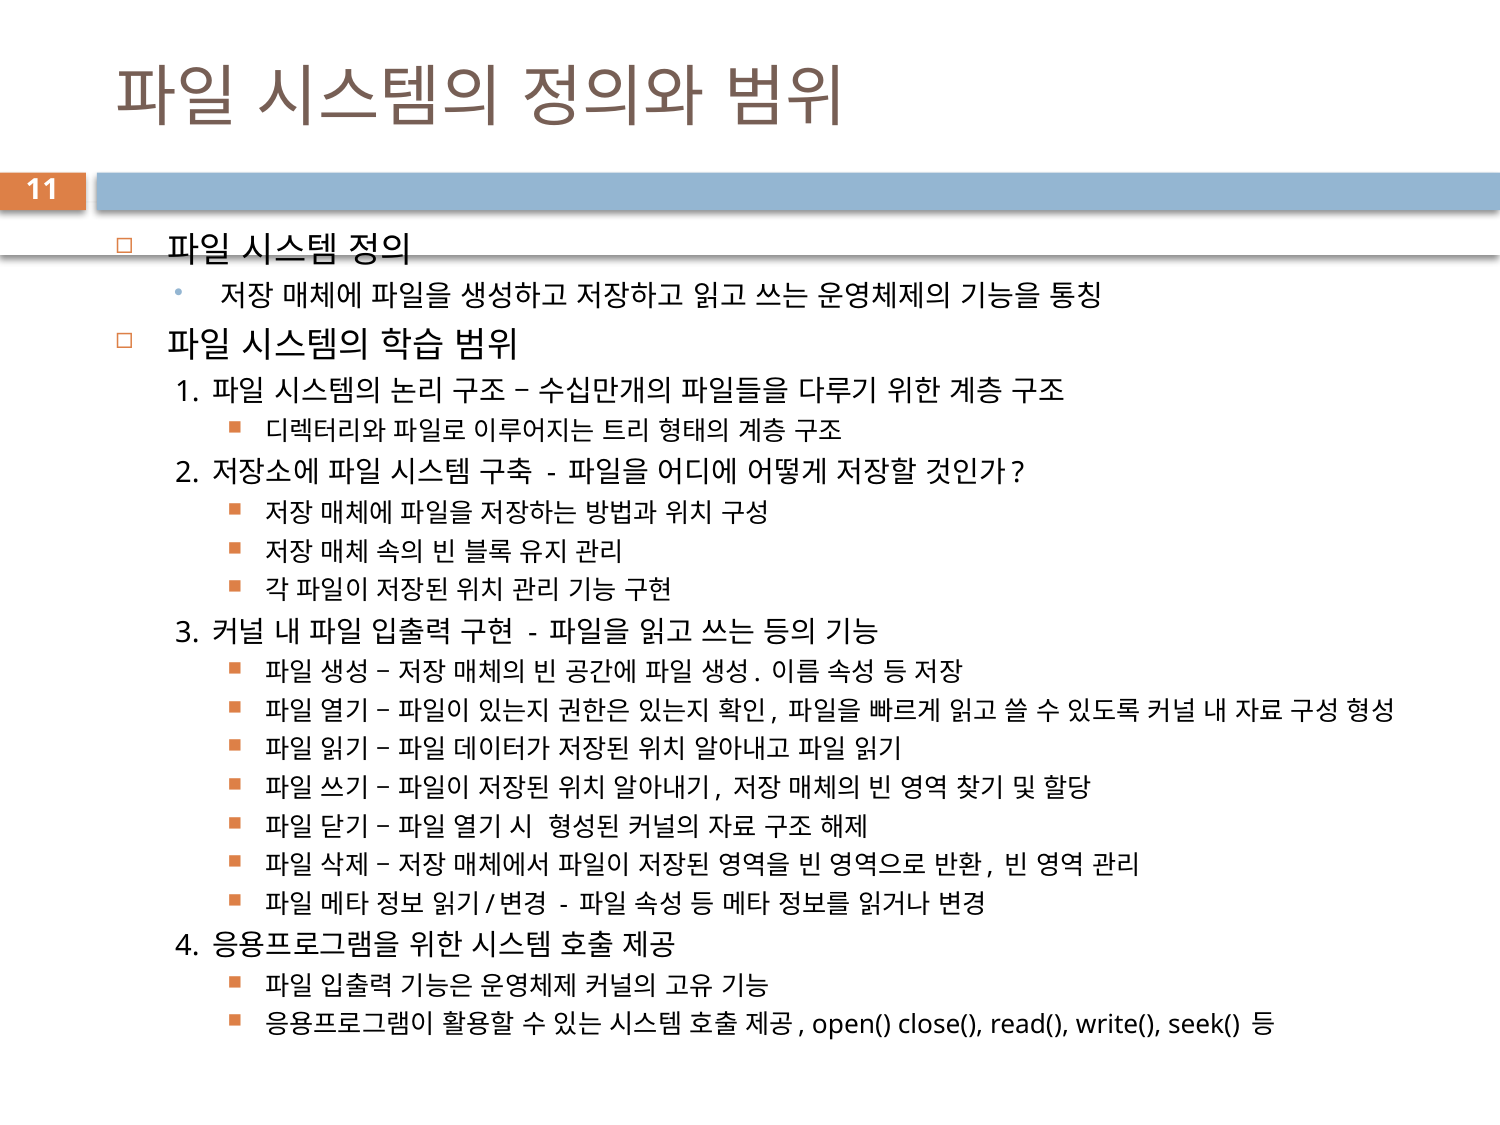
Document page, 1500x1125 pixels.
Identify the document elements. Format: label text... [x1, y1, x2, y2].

slide_number 11 [0, 170, 87, 211]
title 파일 시스템의 정의와 범위 [100, 37, 1438, 149]
list 파일 시스템 정의 저장 매체에 파일을 생성하고 저장하고 읽고 쓰는 운영체제의 기능을 통칭 파일 시스템의 학습 범위 1. 파일 시스템의 논리 구조 – 수십만개의 파일들을 다루기 위한 계층 구조 디렉터리와 파일로 이루어지는 트리 형태의 계층 구조 2. 저장소에 파일 시스템 구축 - 파일을 어디에 어떻게 저장할 것인가? 저장 매체에 파일을 저장하는 방법과 위치 구성 저장 매체 속의 빈 블록 유지 관리 각 파일이 저장된 위치 관리 기능 구현 3. 커널 내 파일 입출력 구현 - 파일을 읽고 쓰는 등의 기능 파일 생성 – 저장 매체의 빈 공간에 파일 생성. 이름 속성 등 저장 파일 열기 – 파일이 있는지 권한은 있는지 확인, 파일을 빠르게 읽고 쓸 수 있도록 커널 내 자료 구성 형성 파일 읽기 – 파일 데이터가 저장된 위치 알아내고 파일 읽기 파일 쓰기 – 파일이 저장된 위치 알아내기, 저장 매체의 빈 영역 찾기 및 할당 파일 닫기 – 파일 열기 시 형성된 커널의 자료 구조 해제 파일 삭제 – 저장 매체에서 파일이 저장된 영역을 빈 영역으로 반환, 빈 영역 관리 파일 메타 정보 읽기/변경 - 파일 속성 등 메타 정보를 읽거나 변경 4. 응용프로그램을 위한 시스템 호출 제공 파일 입출력 기능은 운영체제 커널의 고유 기능 응용프로그램이 활용할 수 있는 시스템 호출 제공, open() close(), read(), write(), seek() 등 [100, 219, 1438, 1047]
